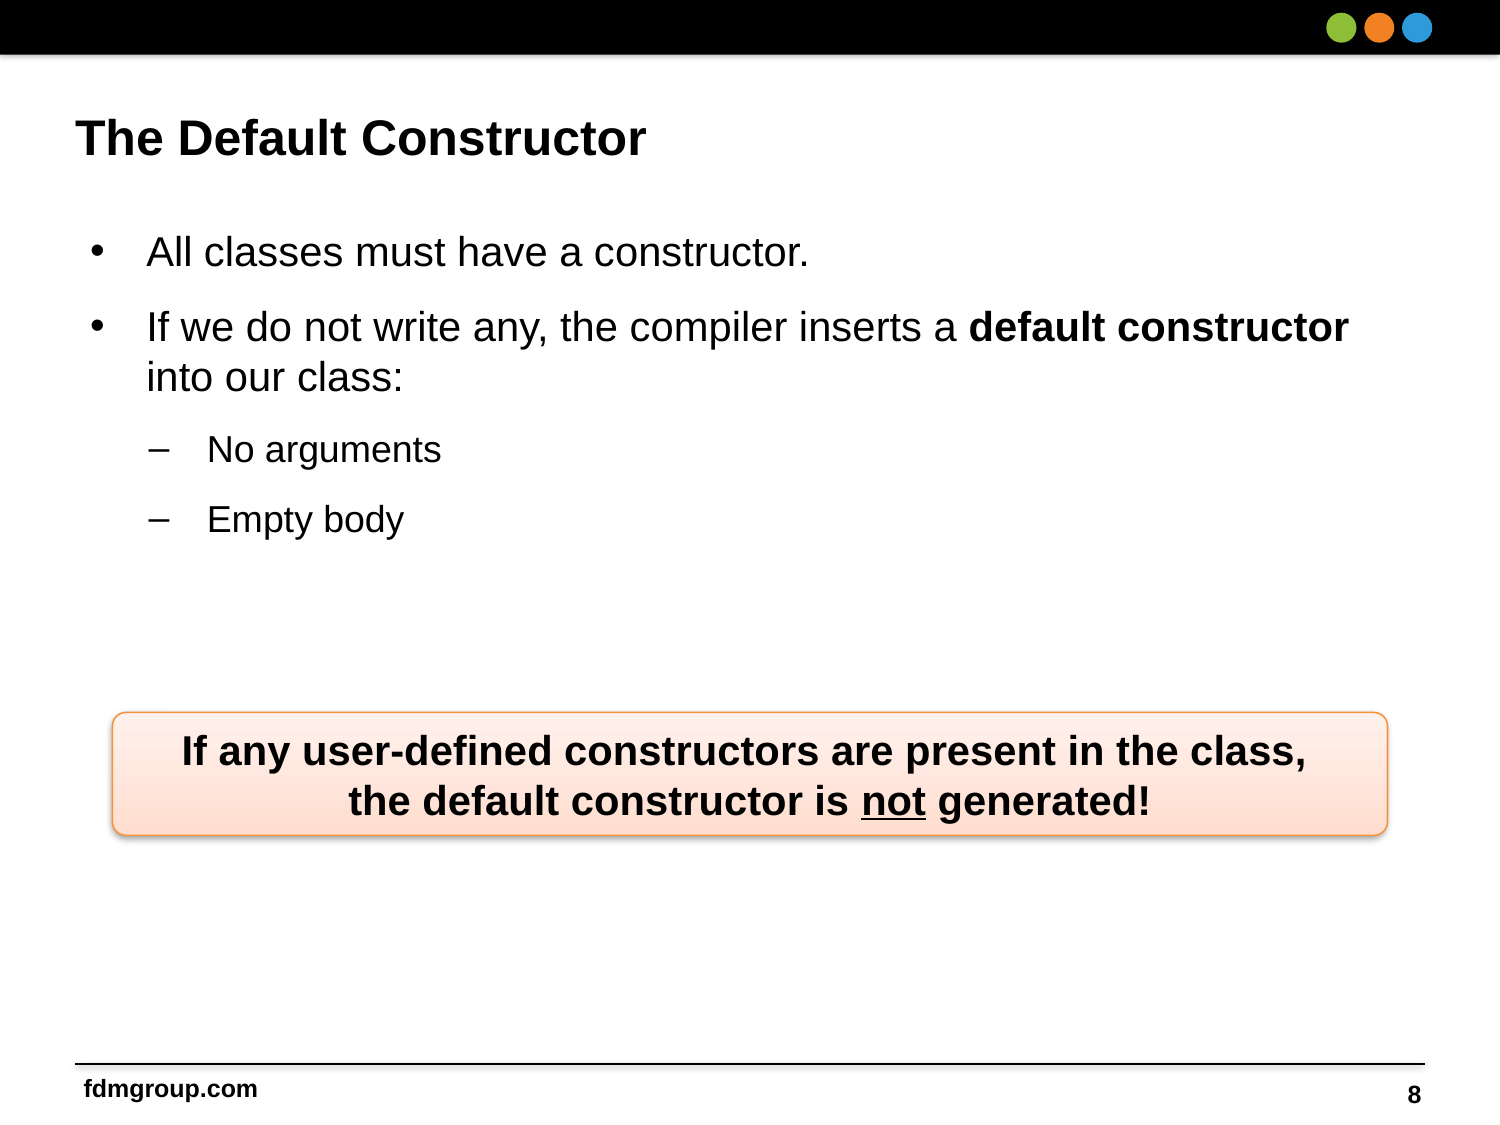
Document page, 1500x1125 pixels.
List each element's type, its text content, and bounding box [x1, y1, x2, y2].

list All classes must have a constructor. If we do not write any, the compiler inserts a default constructor into our class: No arguments Empty body [75, 217, 1425, 1011]
text_box If any user-defined constructors are present in the class, the default constructor is not generated! [111, 711, 1389, 837]
slide_number 8 [1086, 1063, 1437, 1124]
title The Default Constructor [75, 105, 1425, 174]
